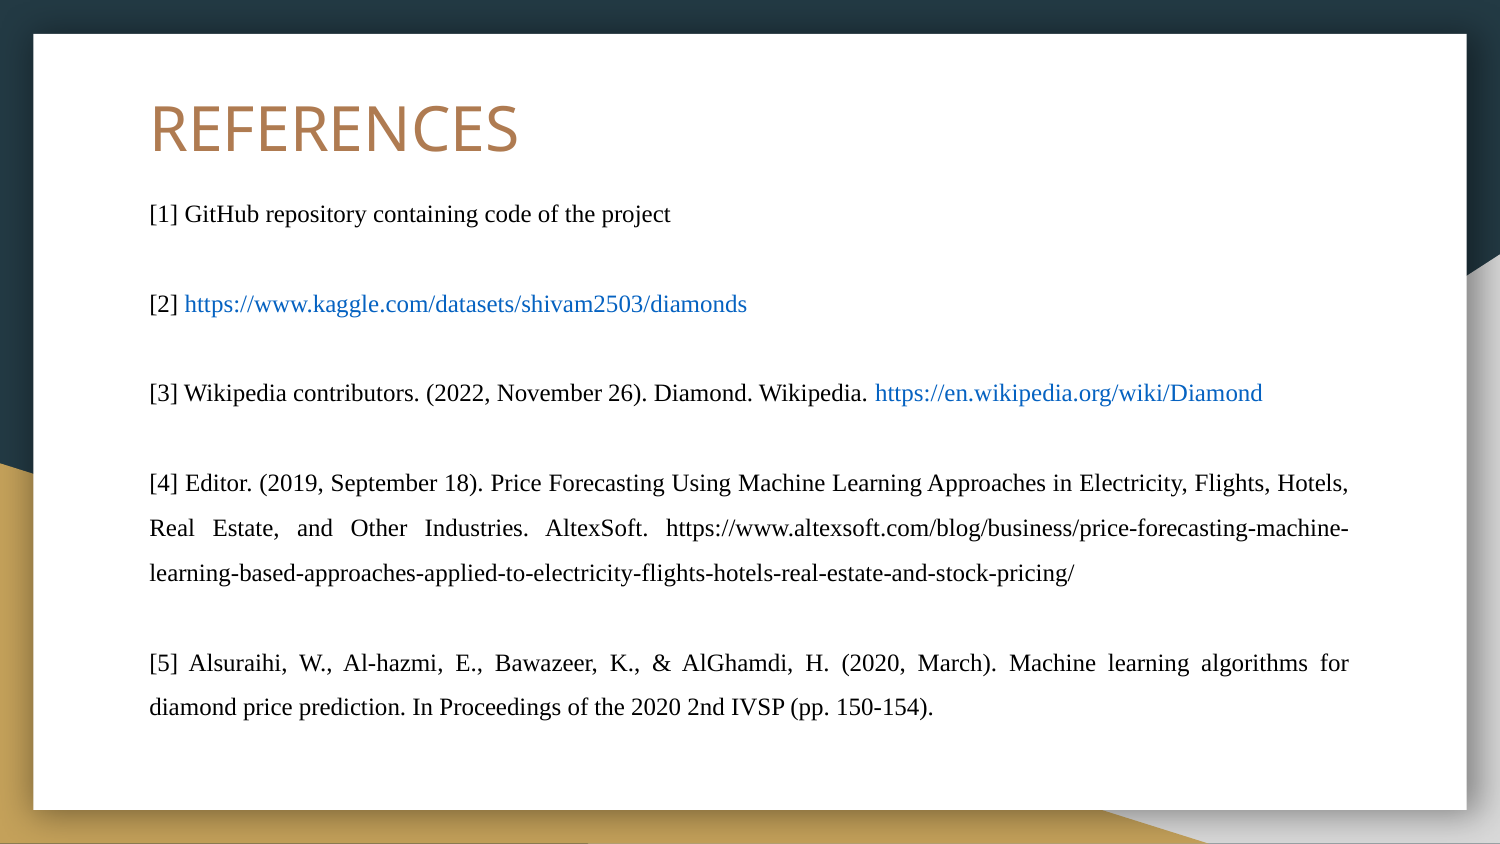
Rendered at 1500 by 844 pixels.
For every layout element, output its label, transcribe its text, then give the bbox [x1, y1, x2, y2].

list [1] GitHub repository containing code of the project [2] https://www.kaggle.com/datasets/shivam2503/diamonds [3] Wikipedia contributors. (2022, November 26). Diamond. Wikipedia. https://en.wikipedia.org/wiki/Diamond [4] Editor. (2019, September 18). Price Forecasting Using Machine Learning Approaches in Electricity, Flights, Hotels, Real Estate, and Other Industries. AltexSoft. https://www.altexsoft.com/blog/business/price-forecasting-machine-learning-based-approaches-applied-to-electricity-flights-hotels-real-estate-and-stock-pricing/ [5] Alsuraihi, W., Al-hazmi, E., Bawazeer, K., & AlGhamdi, H. (2020, March). Machine learning algorithms for diamond price prediction. In Proceedings of the 2020 2nd IVSP (pp. 150-154). [134, 167, 1366, 729]
title REFERENCES [134, 73, 1366, 167]
